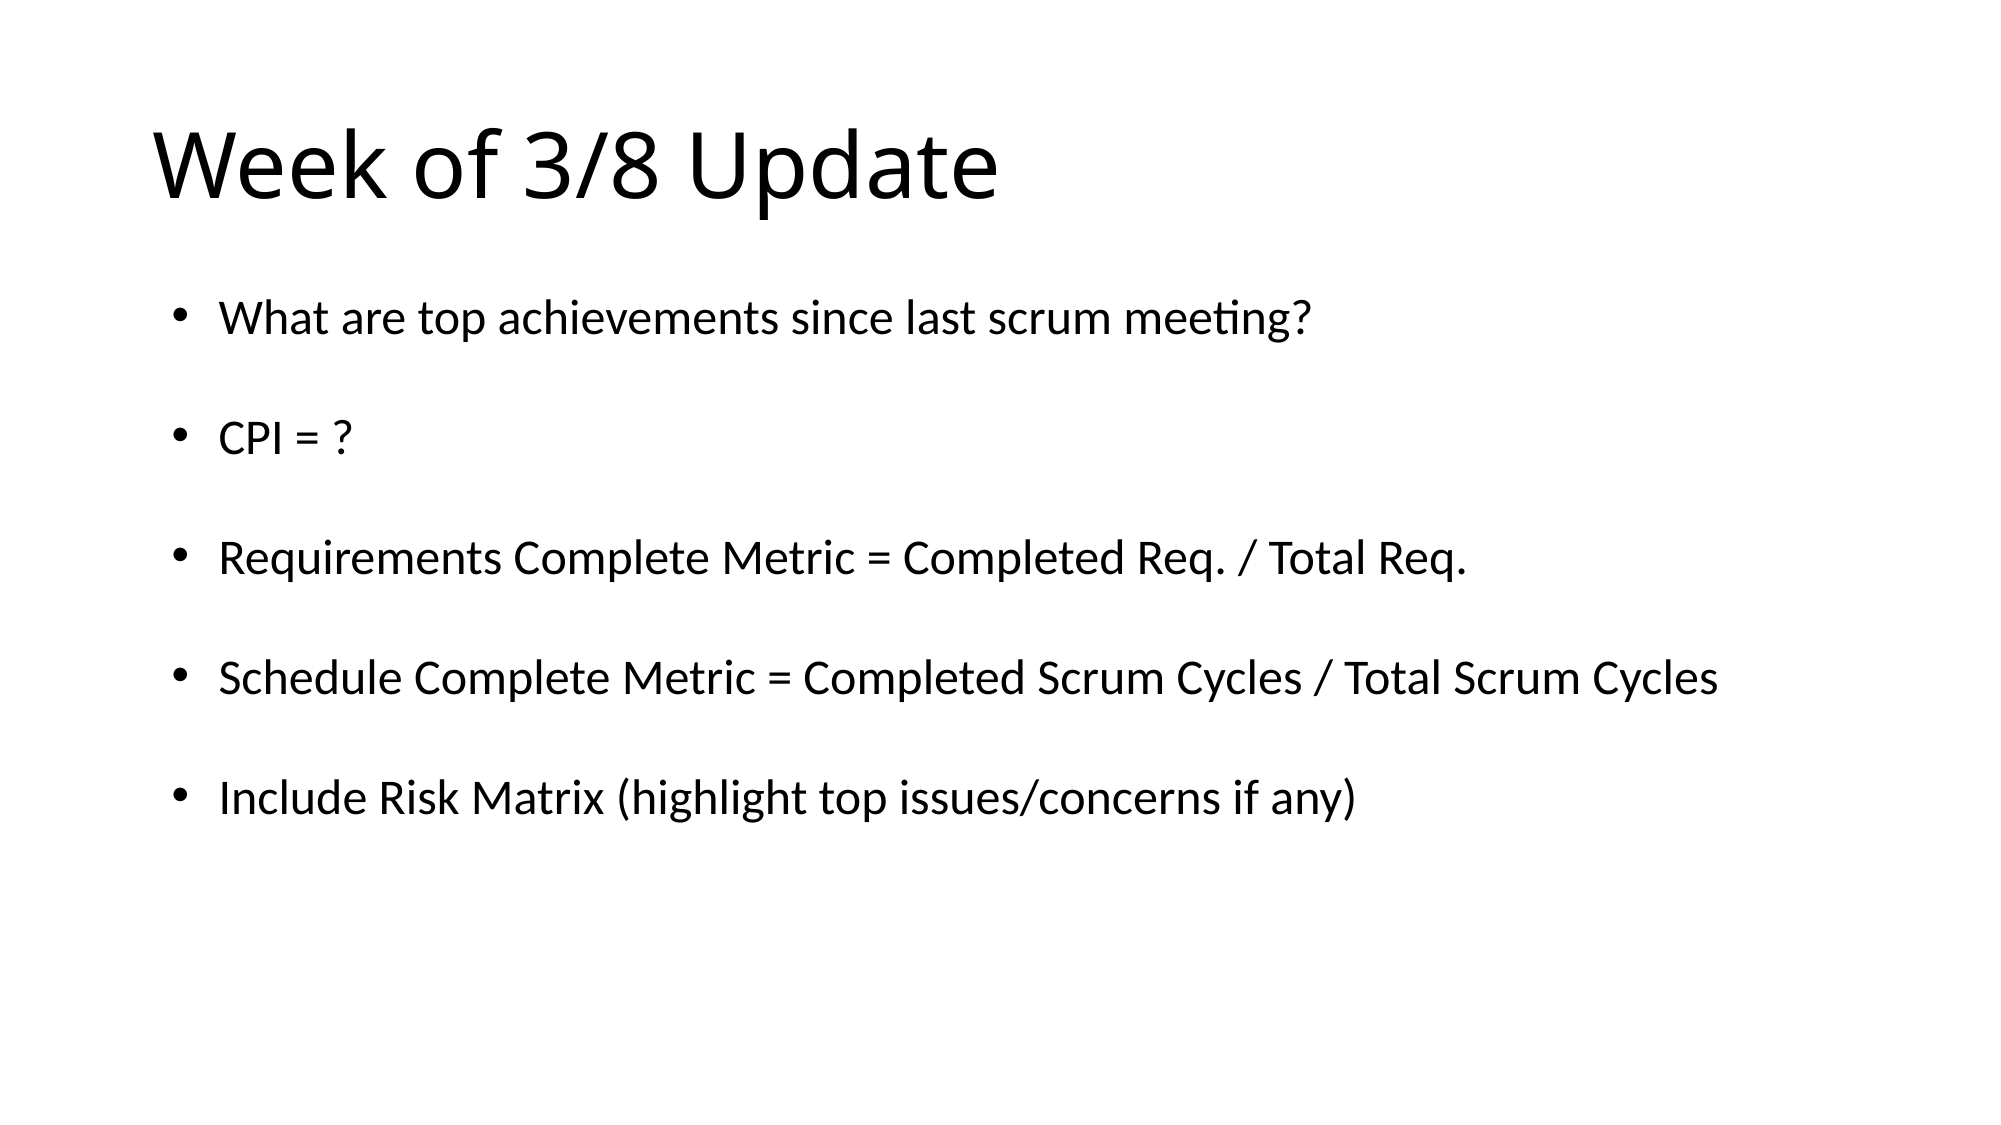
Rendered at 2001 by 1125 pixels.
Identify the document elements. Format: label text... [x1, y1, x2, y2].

title Week of 3/8 Update [137, 59, 1863, 278]
text_box What are top achievements since last scrum meeting? CPI = ? Requirements Complete Metric = Completed Req. / Total Req. Schedule Complete Metric = Completed Scrum Cycles / Total Scrum Cycles Include Risk Matrix (highlight top issues/concerns if any) [156, 277, 1770, 952]
